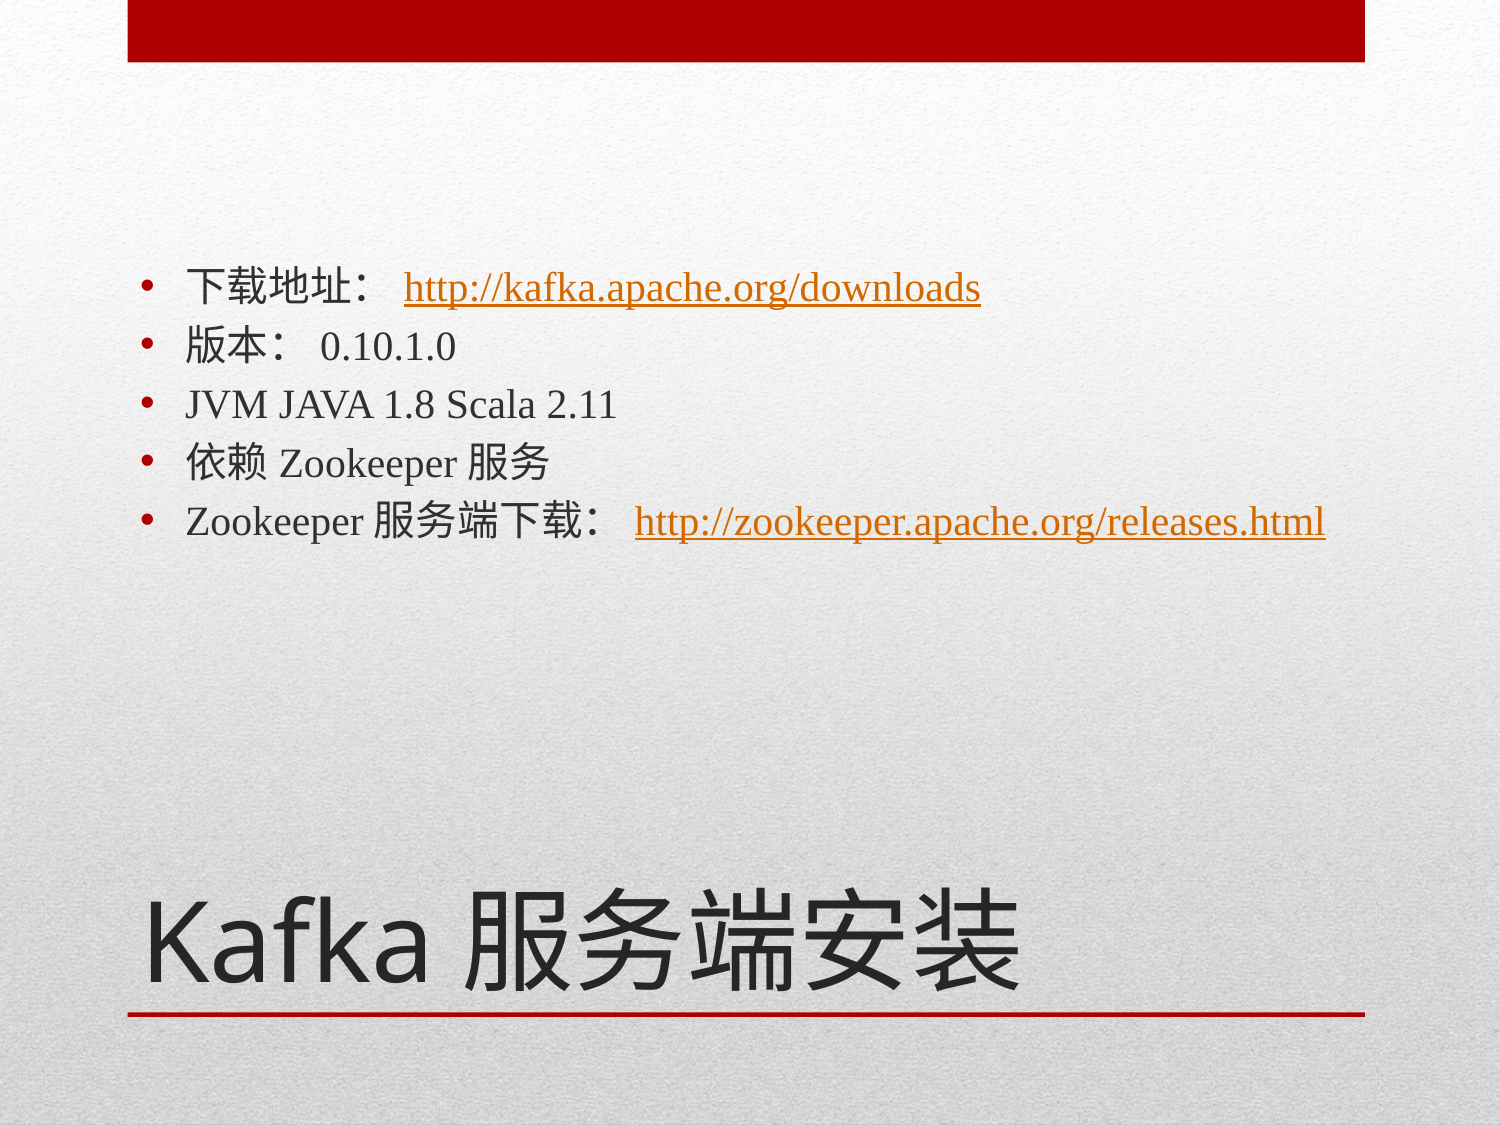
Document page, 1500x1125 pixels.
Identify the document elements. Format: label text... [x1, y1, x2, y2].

list 下载地址：http://kafka.apache.org/downloads 版本：0.10.1.0 JVM JAVA 1.8 Scala 2.11 依赖Zookeeper服务 Zookeeper服务端下载：http://zookeeper.apache.org/releases.html [125, 112, 1363, 750]
title Kafka服务端安装 [125, 750, 1238, 1013]
